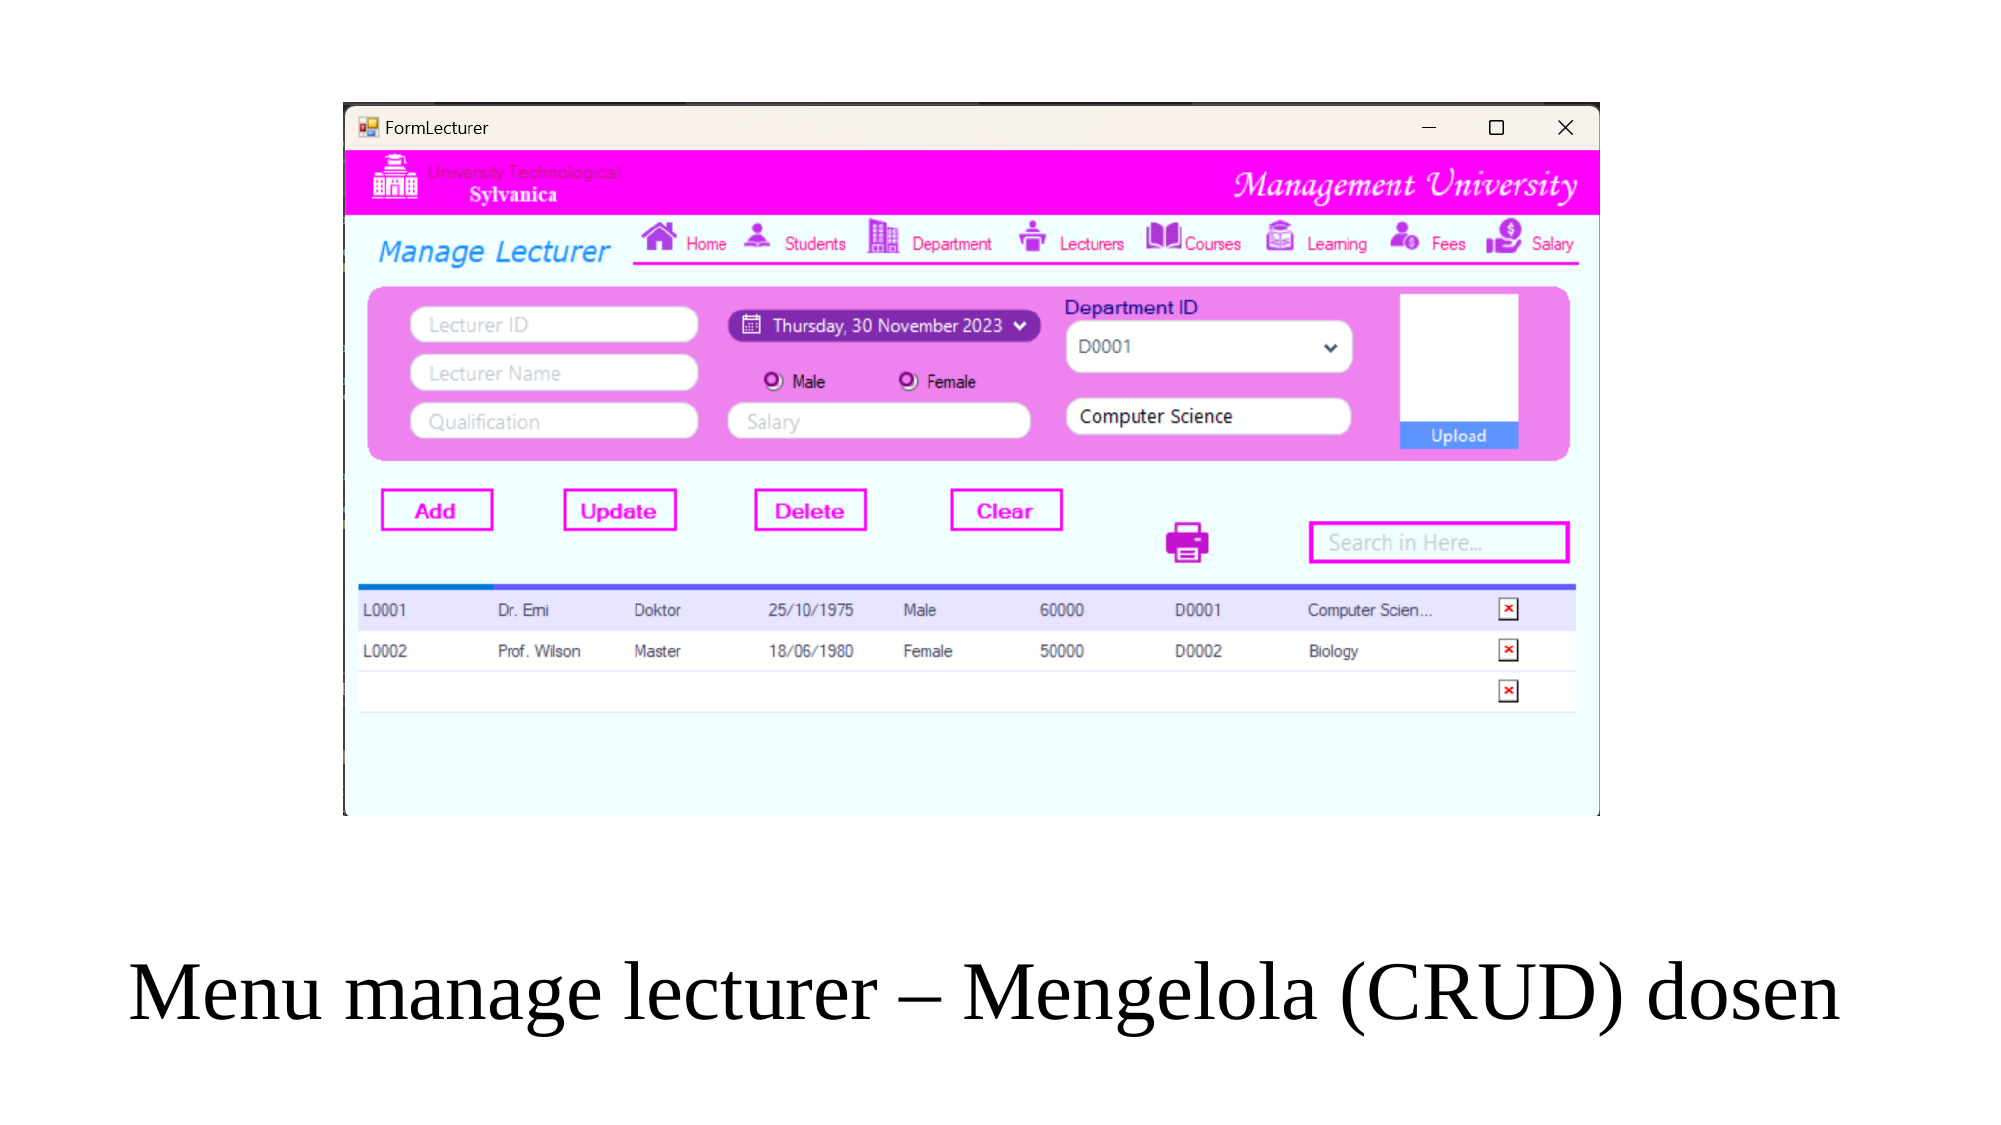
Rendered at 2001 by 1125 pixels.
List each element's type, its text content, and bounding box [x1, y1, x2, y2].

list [342, 102, 1600, 816]
text_box Menu manage lecturer – Mengelola (CRUD) dosen [114, 929, 1920, 1044]
